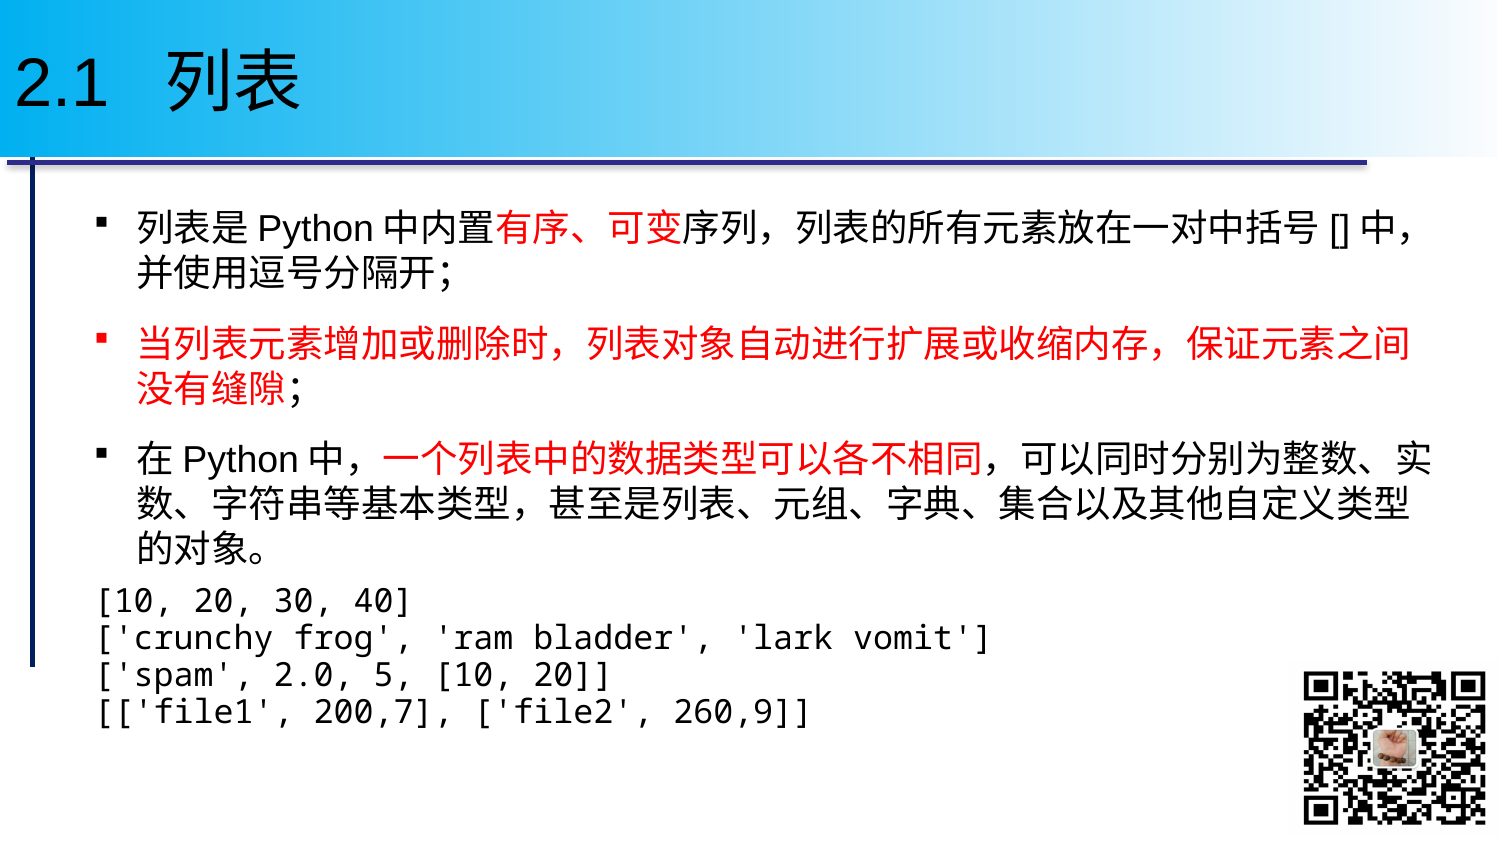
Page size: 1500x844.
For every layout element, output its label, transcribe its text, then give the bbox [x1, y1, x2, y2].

title 2.1 列表 [0, 0, 1497, 158]
list 列表是Python中内置有序、可变序列，列表的所有元素放在一对中括号[]中，并使用逗号分隔开； 当列表元素增加或删除时，列表对象自动进行扩展或收缩内存，保证元素之间没有缝隙； 在Python中，一个列表中的数据类型可以各不相同，可以同时分别为整数、实数、字符串等基本类型，甚至是列表、元组、字典、集合以及其他自定义类型的对象。 [10, 20, 30, 40] ['crunchy frog', 'ram bladder', 'lark vomit'] ['spam', 2.0, 5, [10, 20]] [['file1', 200,7], ['file2', 260,9]] [78, 196, 1458, 755]
picture [1289, 659, 1500, 837]
